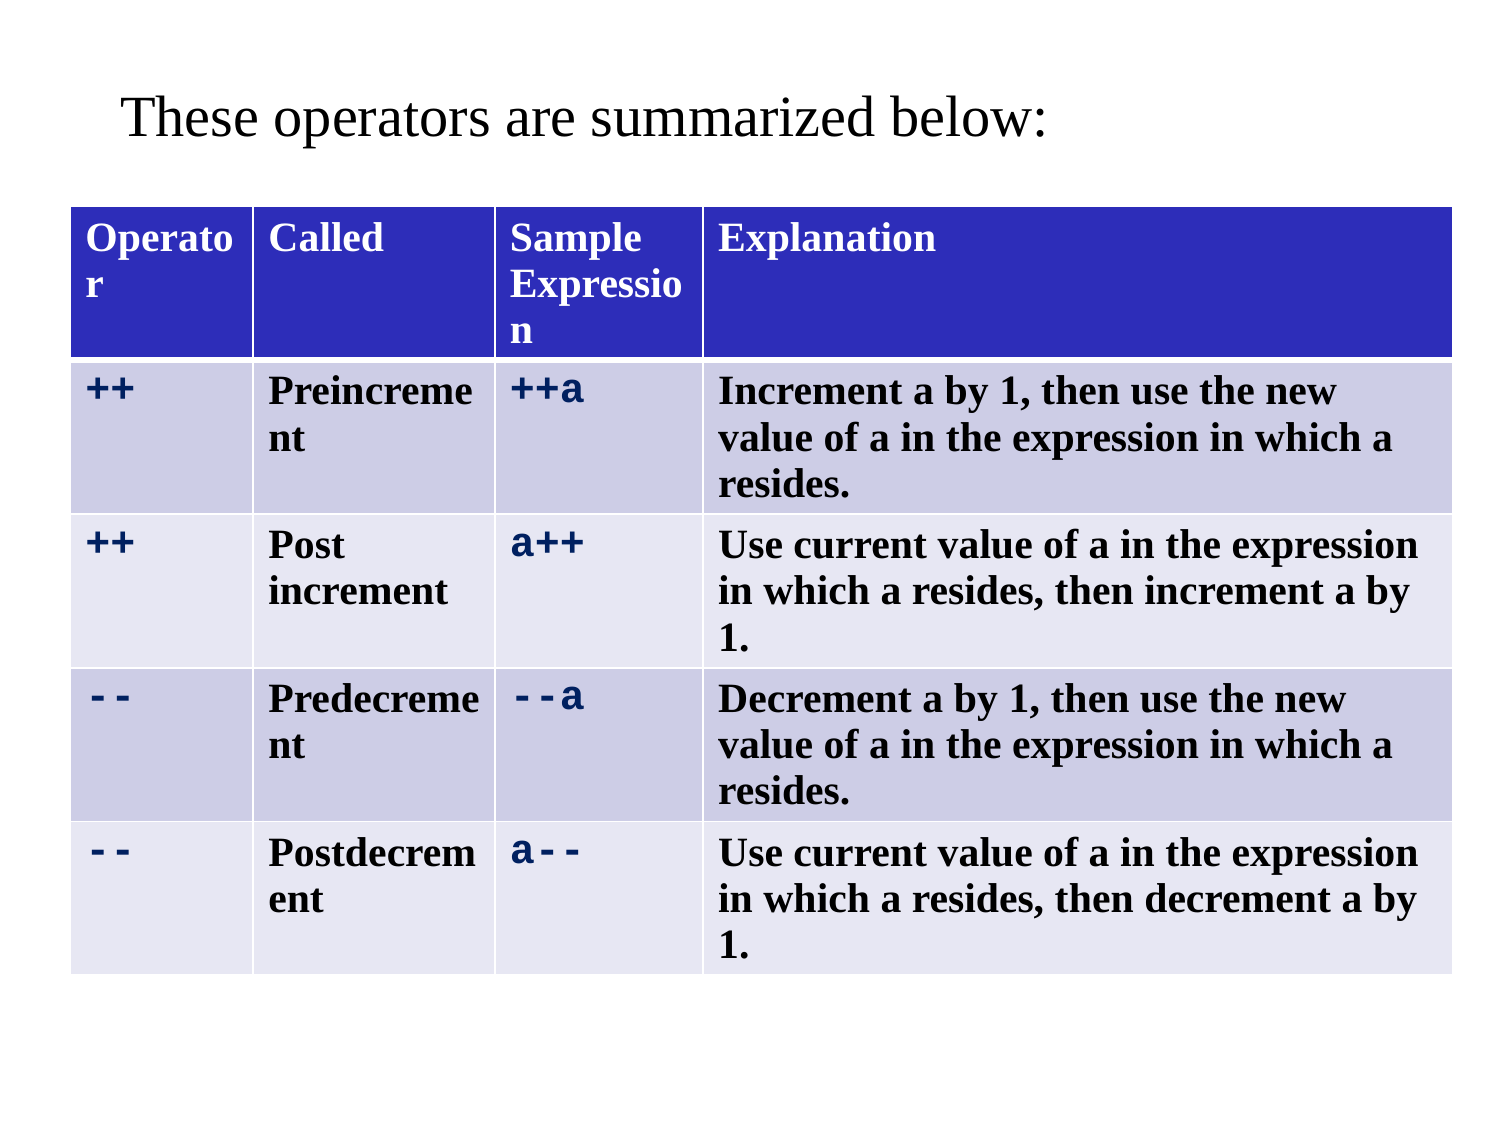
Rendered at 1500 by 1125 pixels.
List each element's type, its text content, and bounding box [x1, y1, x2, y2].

table_cell Use current value of a in the expression in which a resides, then increment a by 1. [704, 515, 1452, 667]
table_cell --a [496, 669, 702, 821]
table_cell Decrement a by 1, then use the new value of a in the expression in which a resides. [704, 669, 1452, 821]
table_cell ++ [71, 363, 252, 513]
table_cell ++a [496, 363, 702, 513]
text_box These operators are summarized below: [105, 70, 1336, 156]
table_header Called [254, 207, 494, 357]
table_cell ++ [71, 515, 252, 667]
table_cell Preincrement [254, 363, 494, 513]
table_cell Increment a by 1, then use the new value of a in the expression in which a resides. [704, 363, 1452, 513]
table_cell Post increment [254, 515, 494, 667]
table_cell Use current value of a in the expression in which a resides, then decrement a by 1. [704, 822, 1452, 974]
table_cell a-- [496, 822, 702, 974]
table_cell -- [71, 822, 252, 974]
table_cell Postdecrement [254, 822, 494, 974]
table_header Sample Expression [496, 207, 702, 357]
table_cell a++ [496, 515, 702, 667]
table_header Operator [71, 207, 252, 357]
table_header Explanation [704, 207, 1452, 357]
table_cell Predecrement [254, 669, 494, 821]
table_cell -- [71, 669, 252, 821]
